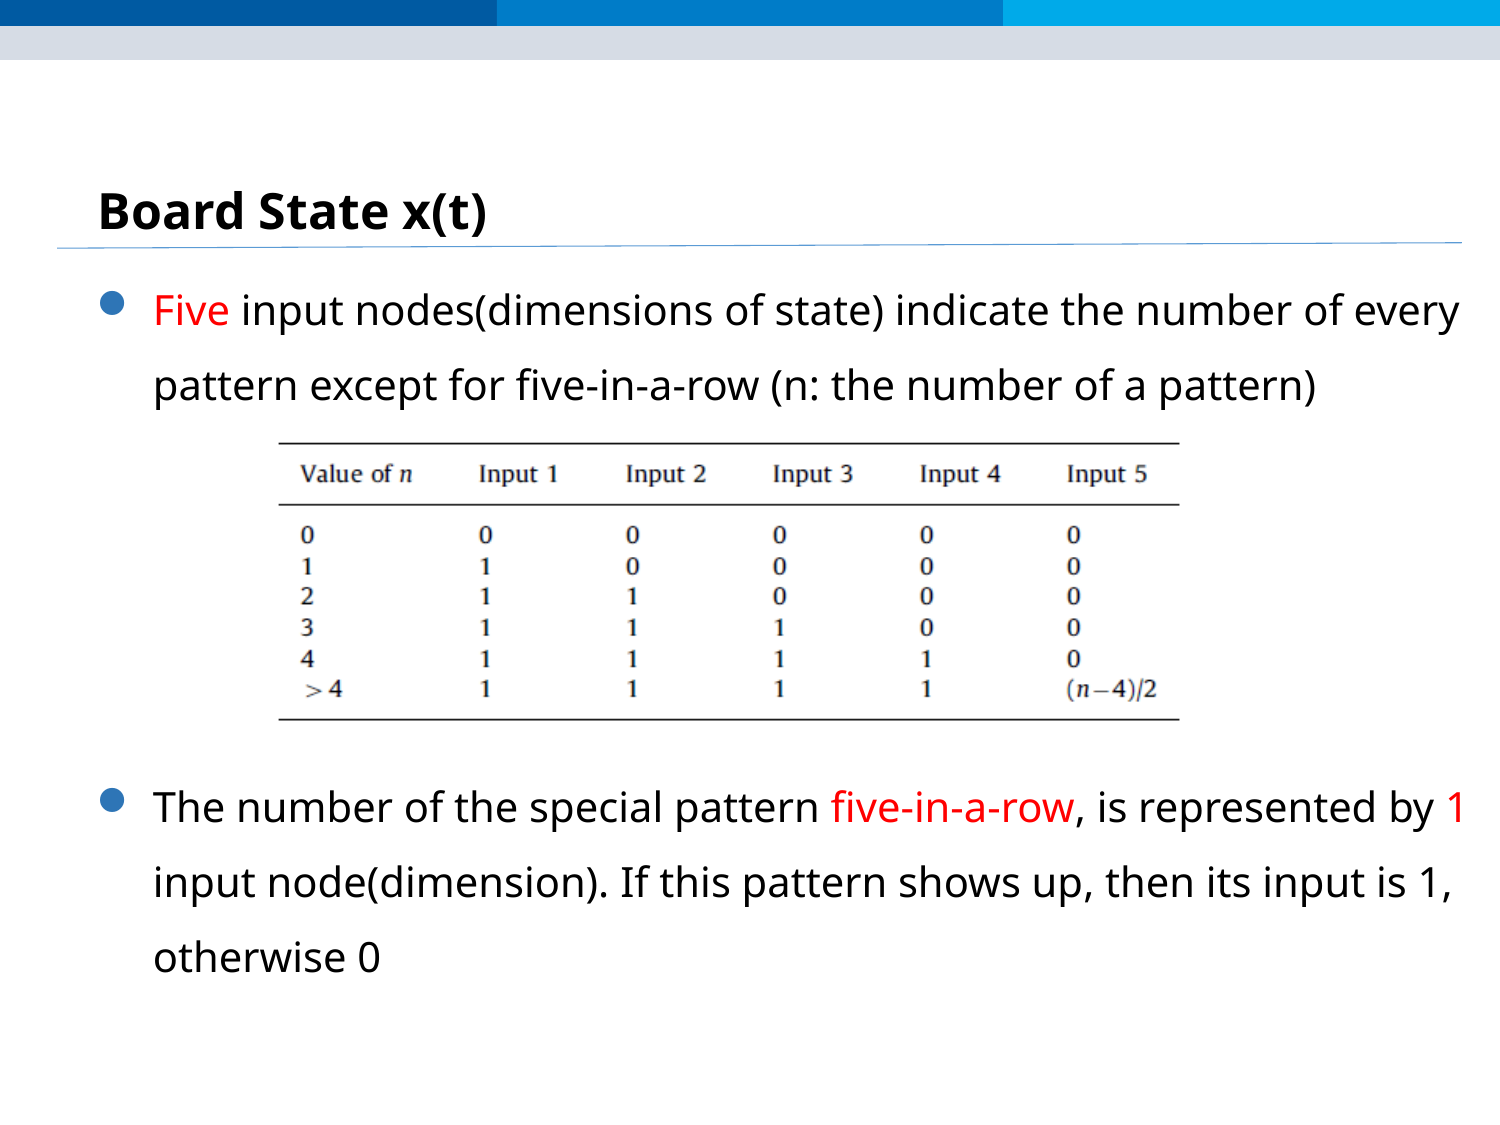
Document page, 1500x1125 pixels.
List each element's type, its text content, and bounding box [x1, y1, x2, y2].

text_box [57, 242, 1462, 249]
text_box Five input nodes(dimensions of state) indicate the number of every pattern except for five-in-a-row (n: the number of a pattern) The number of the special pattern five-in-a-row, is represented by 1 input node(dimension). If this pattern shows up, then its input is 1, otherwise 0 [81, 251, 1500, 1125]
text_box Board State x(t) [82, 111, 1277, 242]
picture [268, 429, 1211, 738]
